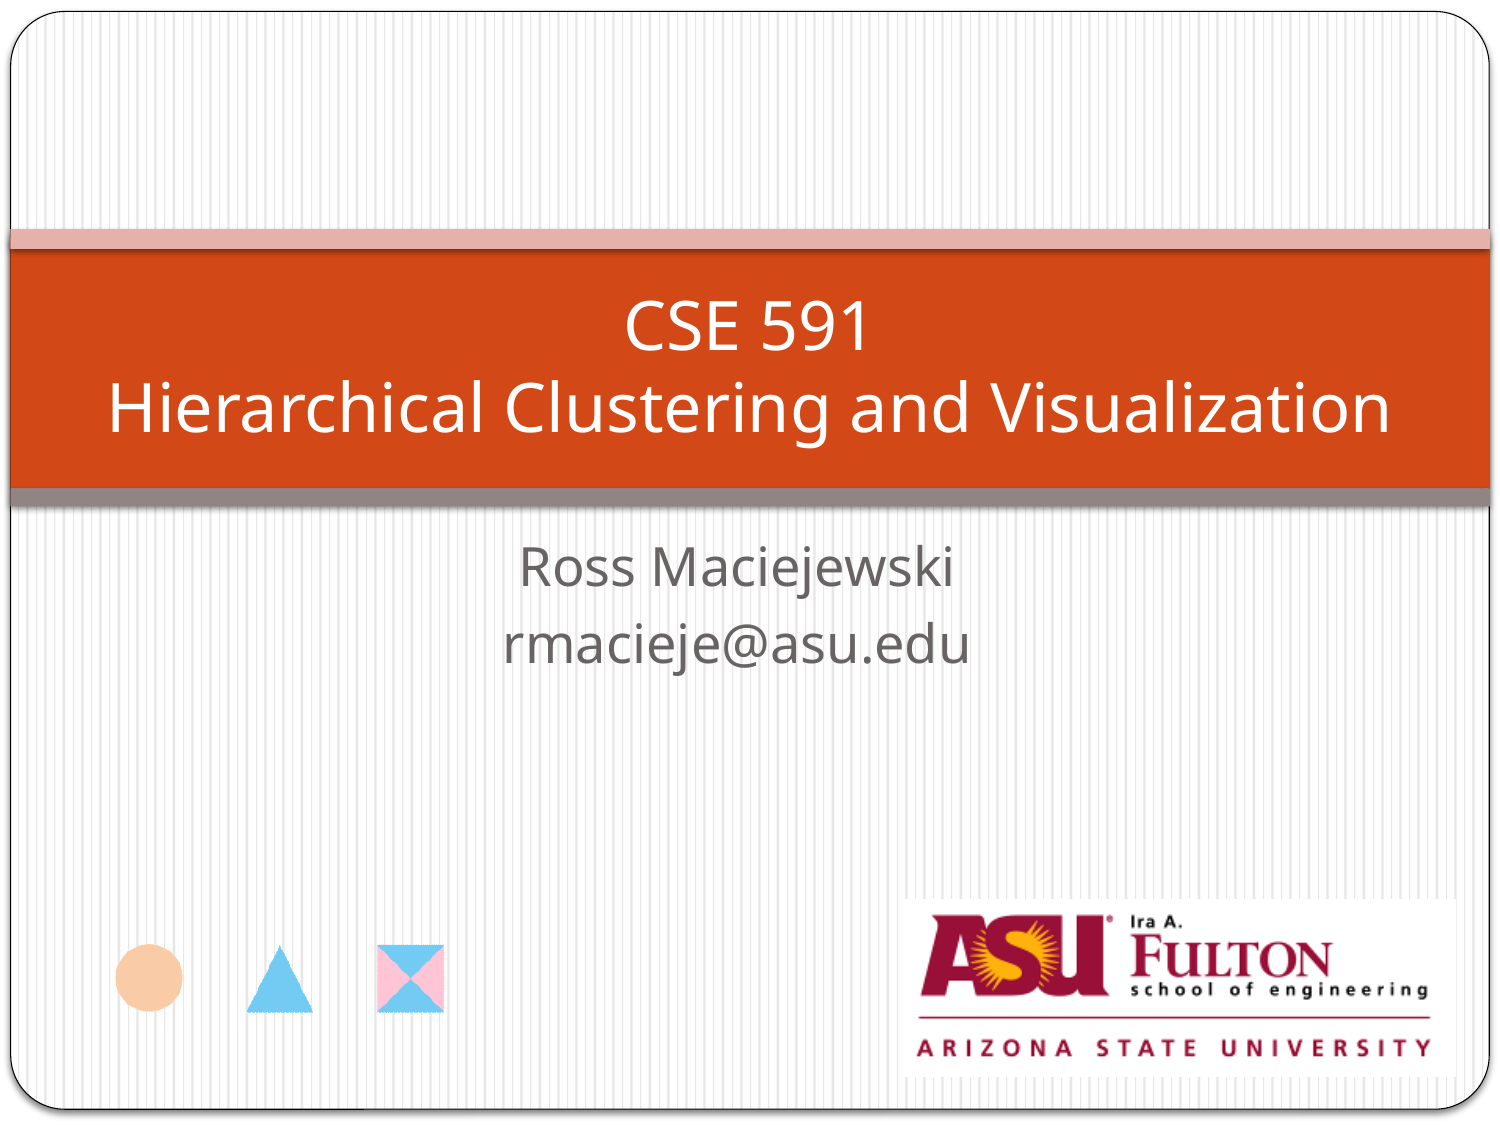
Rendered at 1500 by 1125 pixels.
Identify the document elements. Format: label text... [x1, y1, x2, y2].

picture [899, 899, 1456, 1077]
subtitle Ross Maciejewski rmacieje@asu.edu [212, 525, 1263, 788]
title CSE 591 Hierarchical Clustering and Visualization [75, 247, 1425, 489]
picture [49, 806, 508, 1125]
